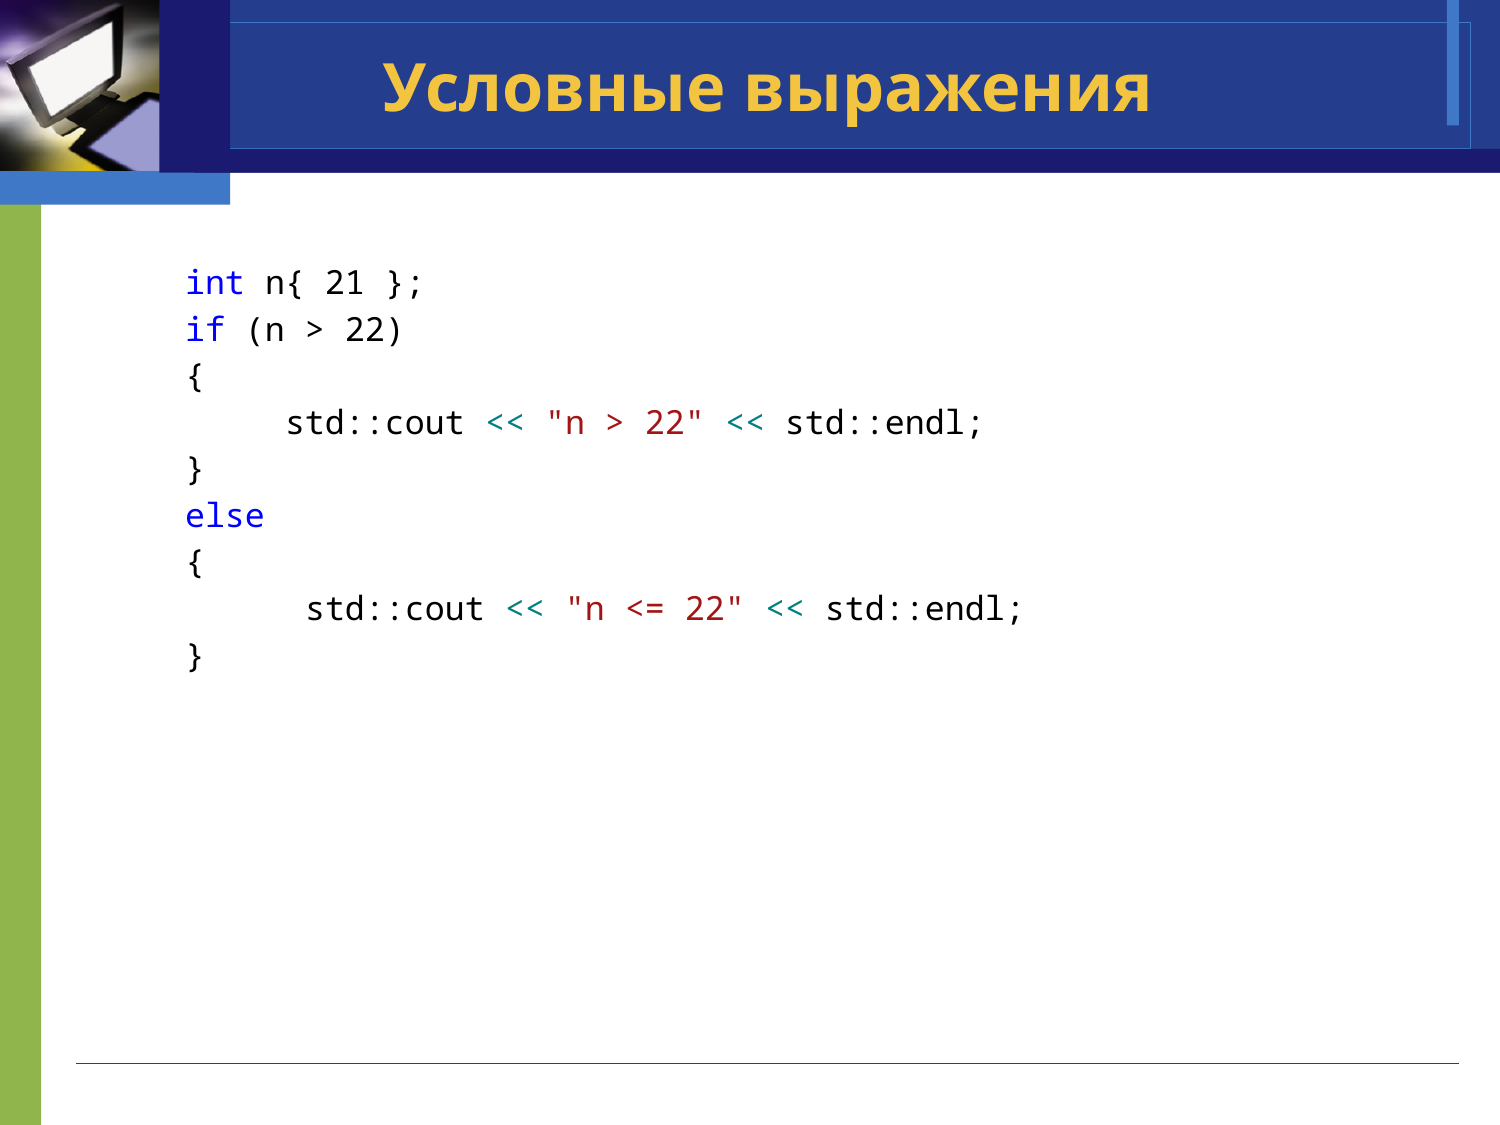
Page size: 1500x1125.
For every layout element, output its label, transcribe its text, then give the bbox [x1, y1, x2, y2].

picture [0, 0, 159, 171]
title Условные выражения [122, 38, 1413, 131]
list int n{ 21 }; if (n > 22) { std::cout << "n > 22" << std::endl; } else { std::cout << "n <= 22" << std::endl; } [74, 206, 1426, 1069]
